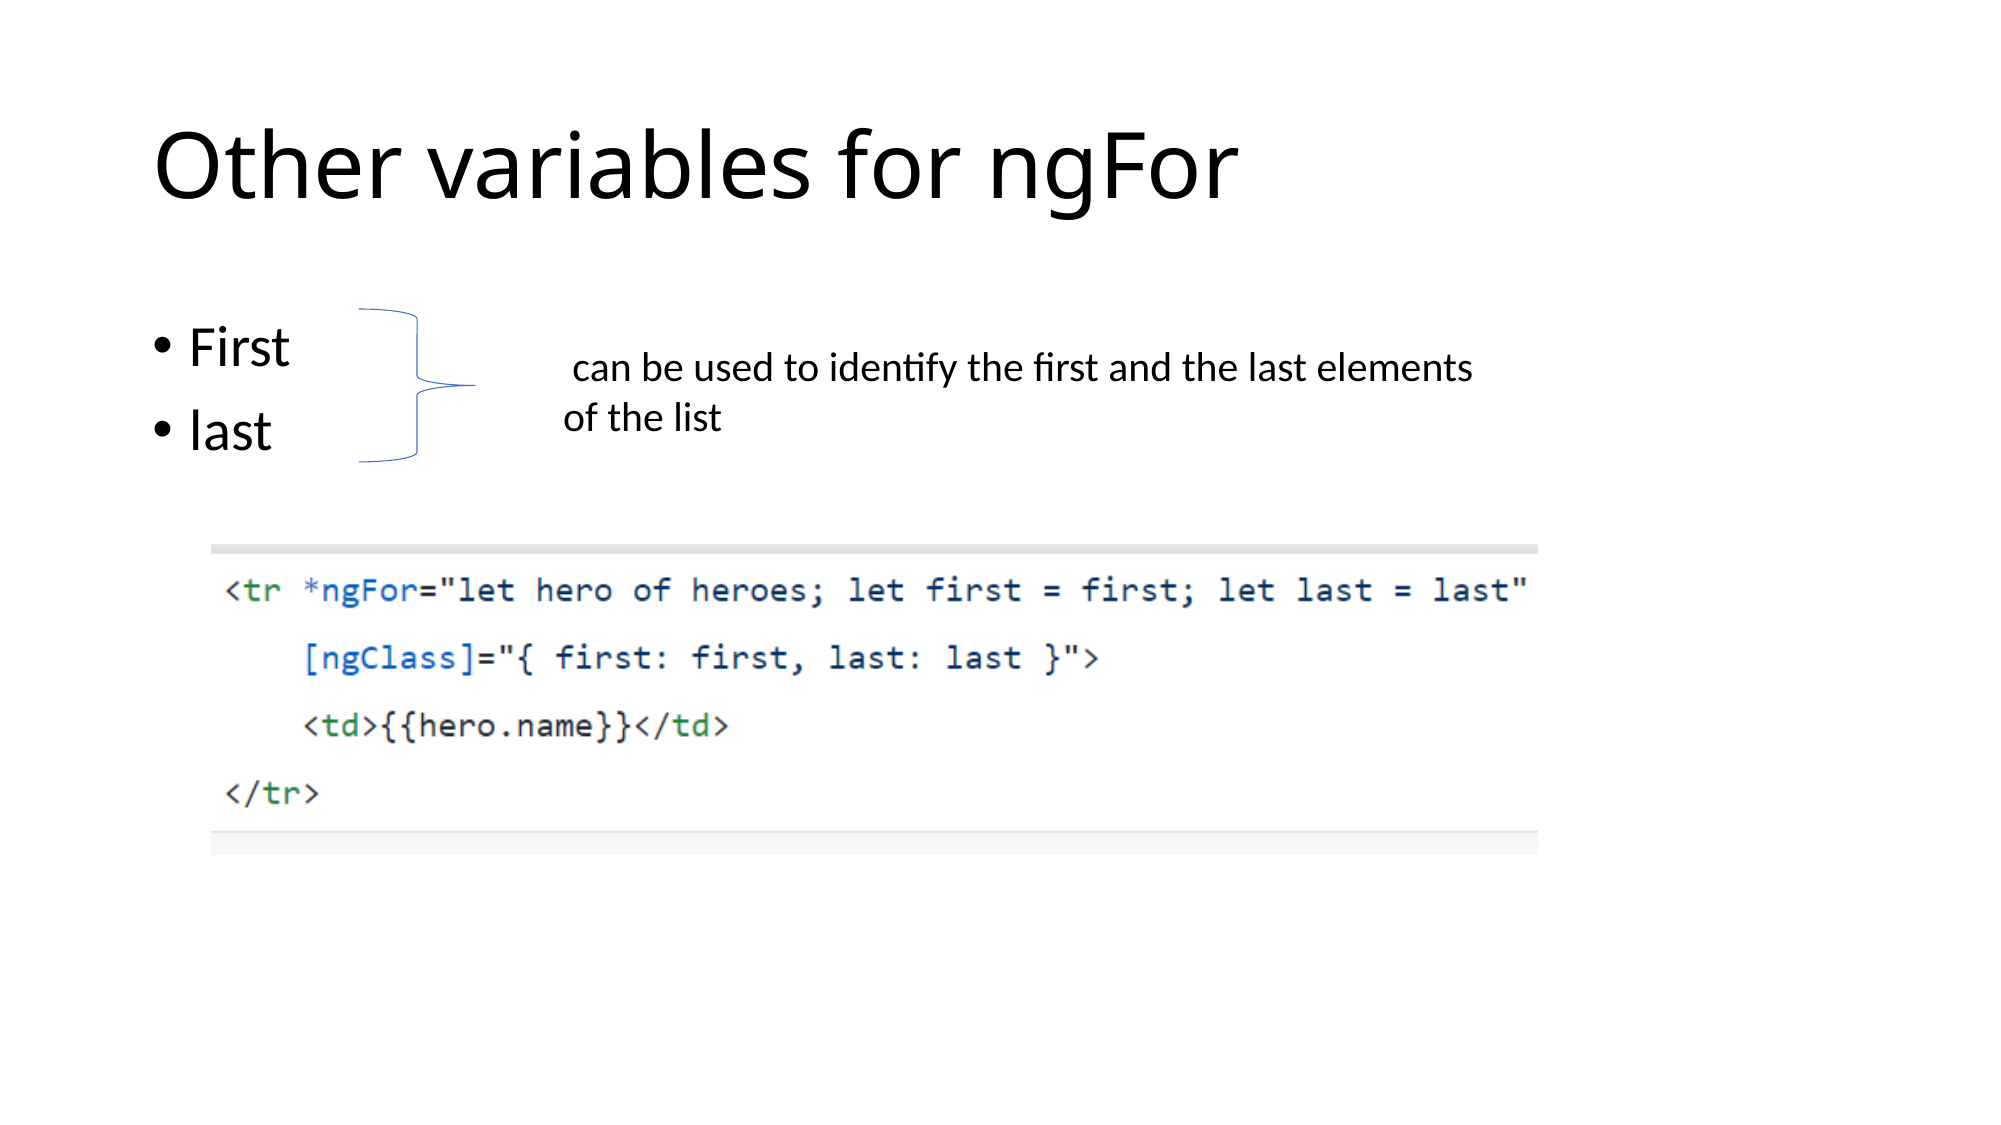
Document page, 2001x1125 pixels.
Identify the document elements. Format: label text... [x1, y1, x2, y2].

text_box can be used to identify the first and the last elements of the list [548, 332, 1493, 448]
title Other variables for ngFor [137, 59, 1863, 278]
picture [211, 544, 1538, 856]
text_box [358, 308, 476, 463]
list First last [137, 308, 1863, 1023]
